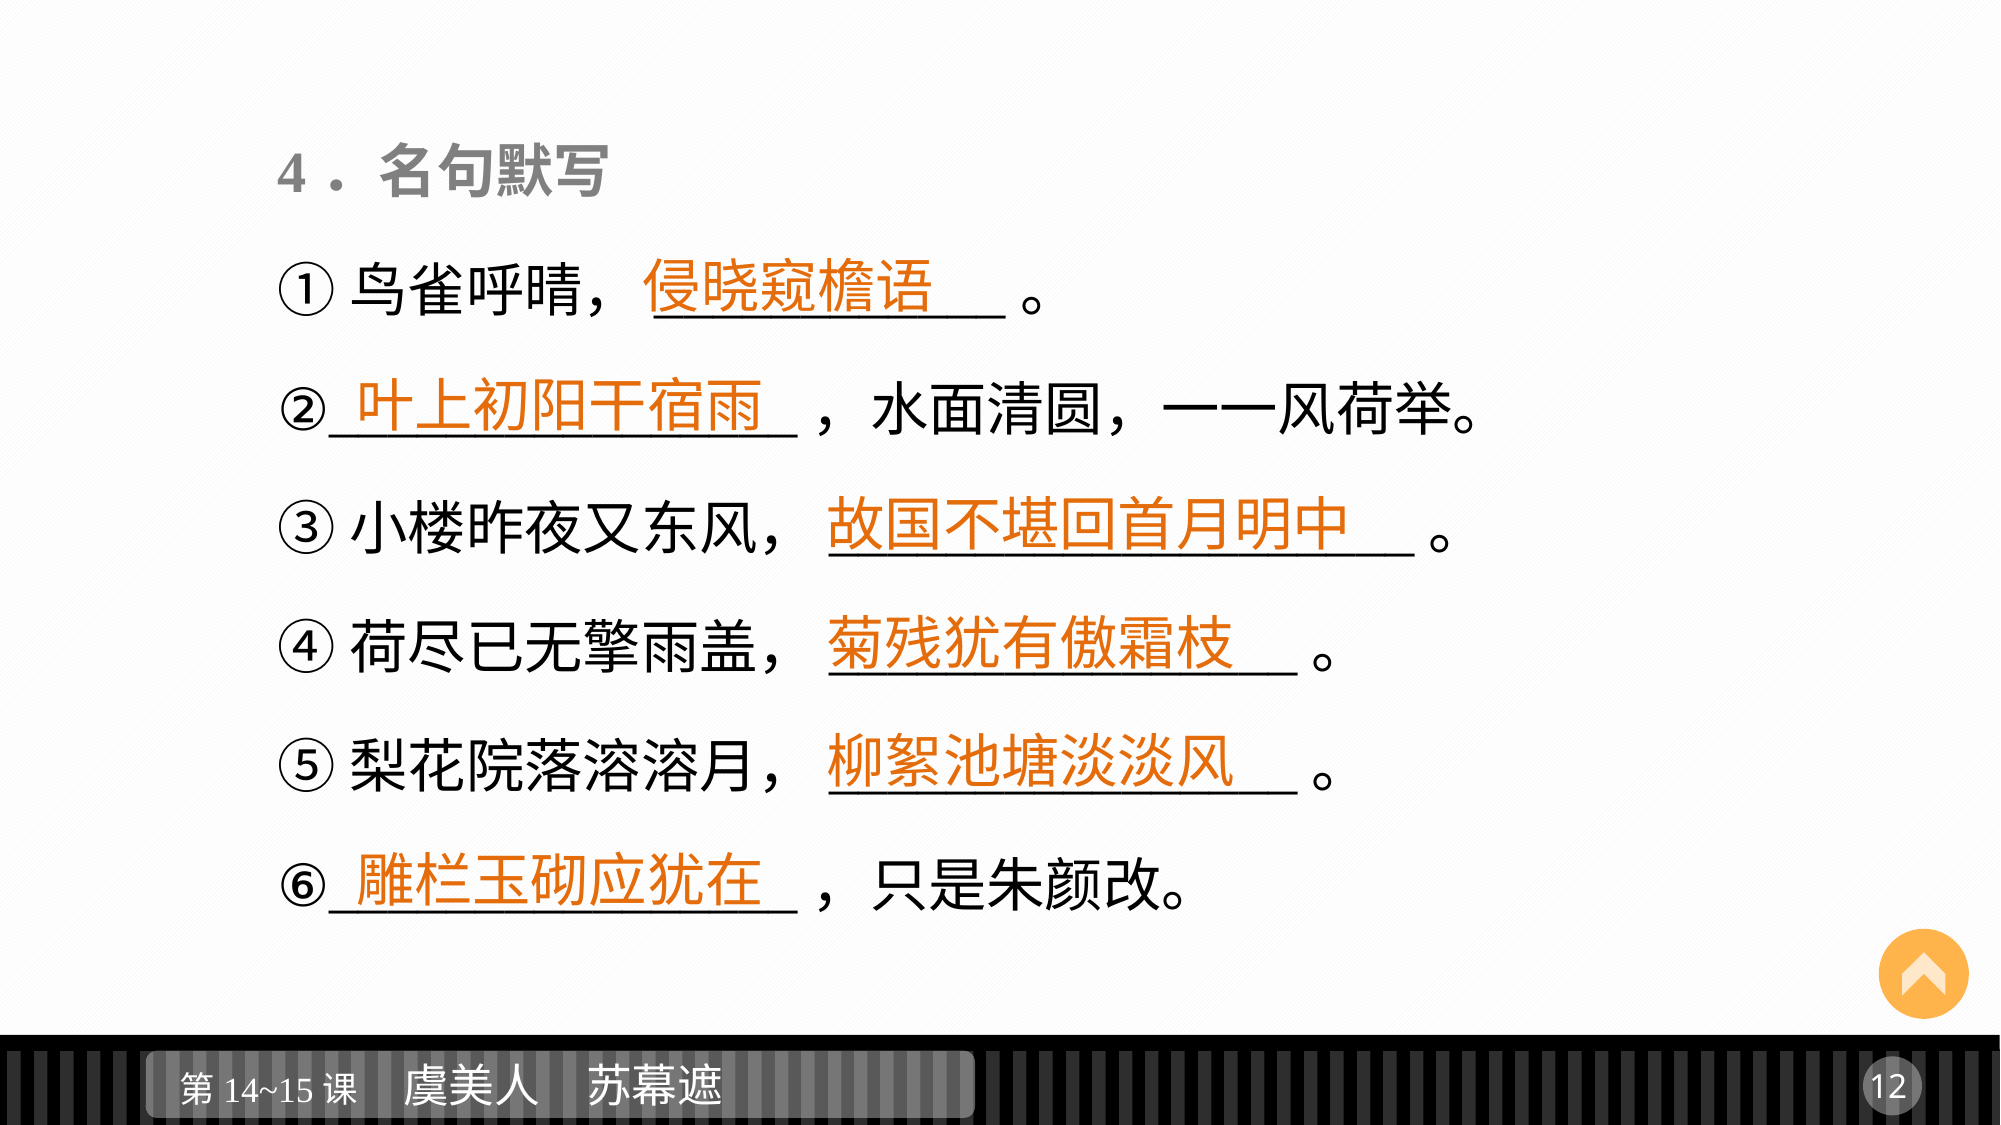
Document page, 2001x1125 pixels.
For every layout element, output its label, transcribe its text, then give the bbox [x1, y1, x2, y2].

text_box 侵晓窥檐语 叶上初阳干宿雨 故国不堪回首月明中 菊残犹有傲霜枝 柳絮池塘淡淡风 雕栏玉砌应犹在 [341, 192, 1544, 921]
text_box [1878, 928, 1969, 1019]
text_box 4．名句默写 ①鸟雀呼晴，____________。 ②________________，水面清圆，一一风荷举。 ③小楼昨夜又东风，____________________。 ④荷尽已无擎雨盖，________________。 ⑤梨花院落溶溶月，________________。 ⑥________________，只是朱颜改。 [262, 77, 1707, 926]
